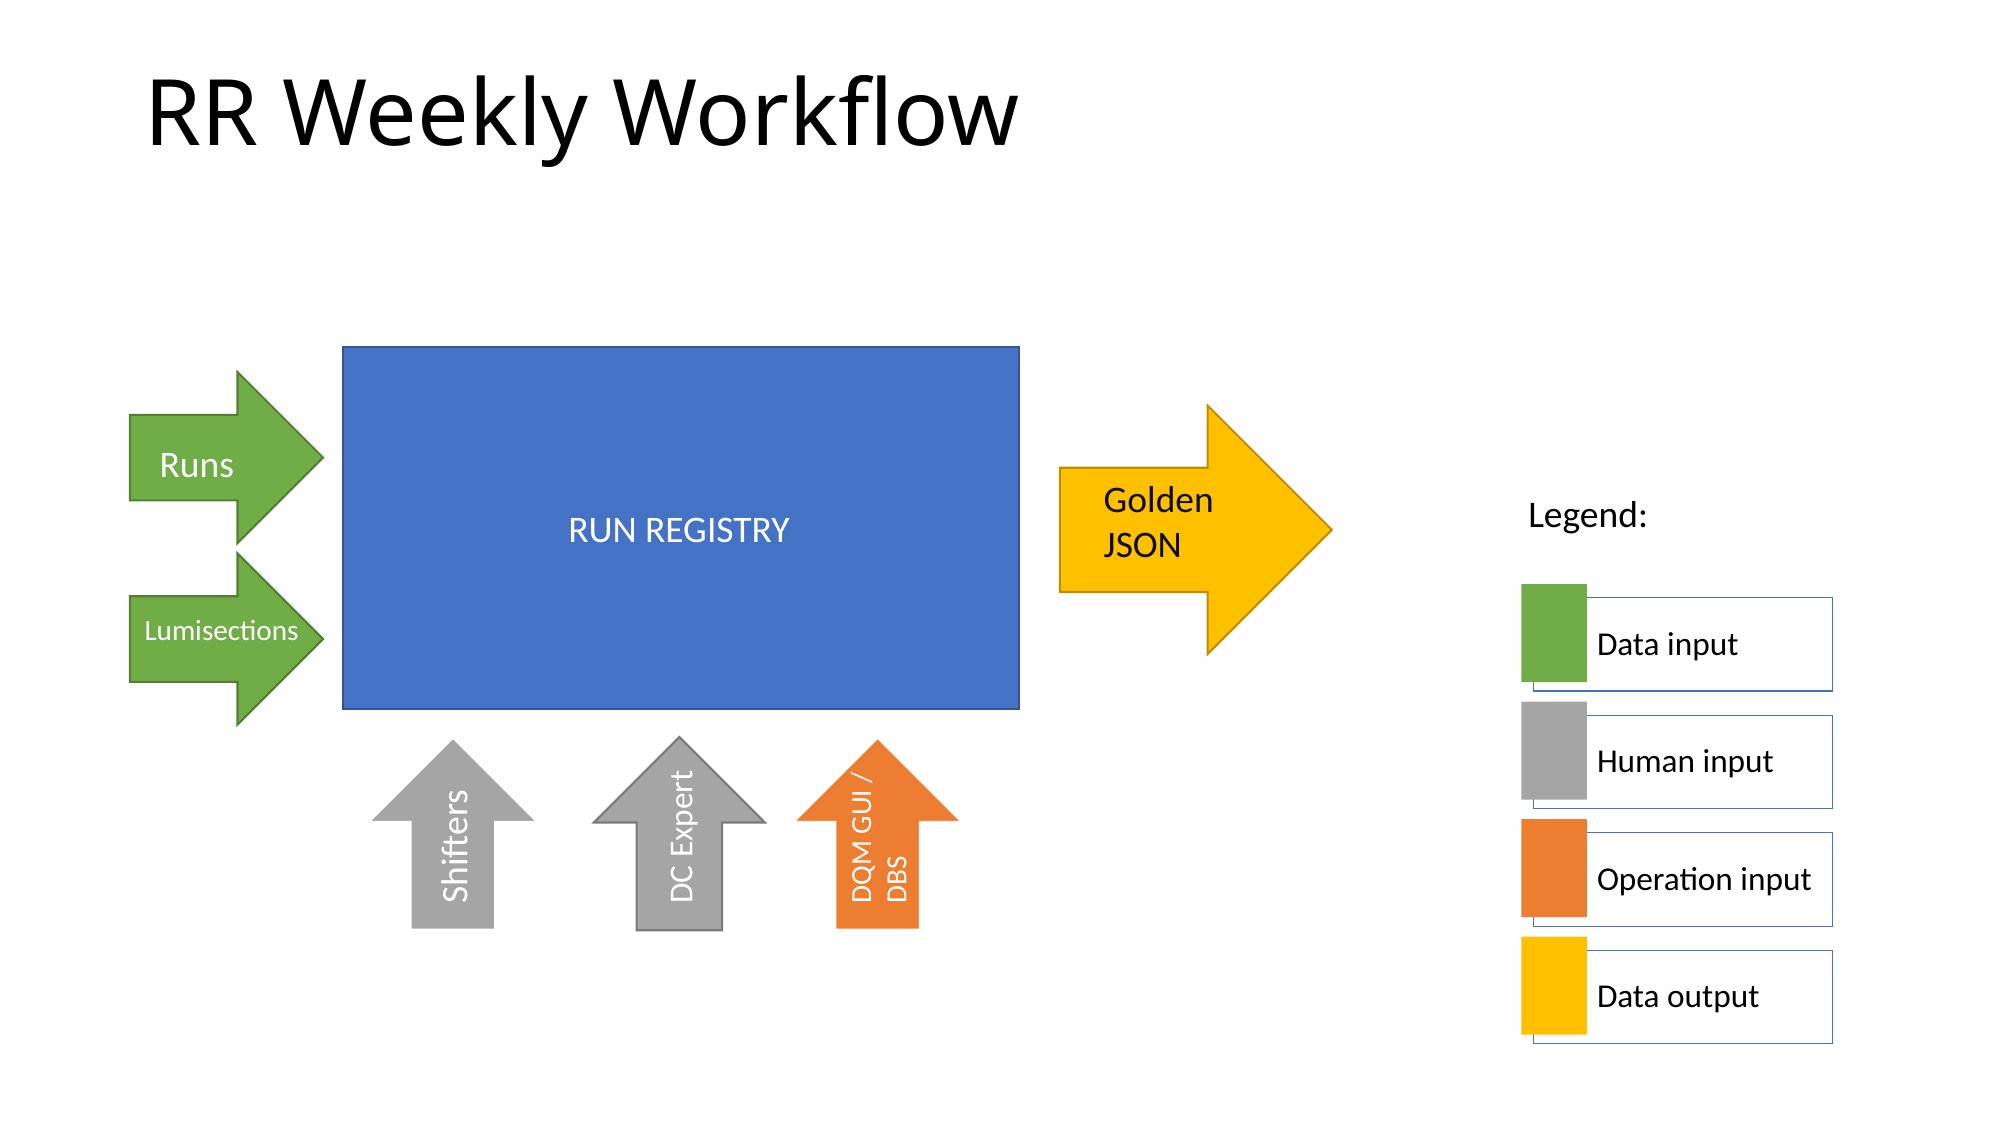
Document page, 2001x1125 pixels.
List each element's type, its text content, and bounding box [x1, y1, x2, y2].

text_box RUN REGISTRY [553, 497, 1149, 558]
text_box [591, 763, 768, 932]
text_box Runs [144, 432, 268, 493]
text_box [128, 550, 310, 728]
text_box Lumisections [129, 603, 324, 654]
text_box [342, 346, 1020, 710]
text_box DC Expert [651, 737, 707, 919]
text_box [128, 369, 325, 546]
text_box [1058, 403, 1271, 497]
text_box DQM GUI / DBS [834, 737, 920, 919]
text_box Shifters [422, 770, 483, 919]
text_box [1303, 499, 1334, 561]
title RR Weekly Workflow [129, 7, 1855, 225]
text_box [1058, 558, 1291, 657]
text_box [1491, 528, 1863, 1100]
text_box [363, 734, 543, 932]
text_box [788, 777, 967, 932]
text_box Golden JSON [1089, 467, 1303, 573]
text_box Legend: [1513, 482, 1861, 528]
